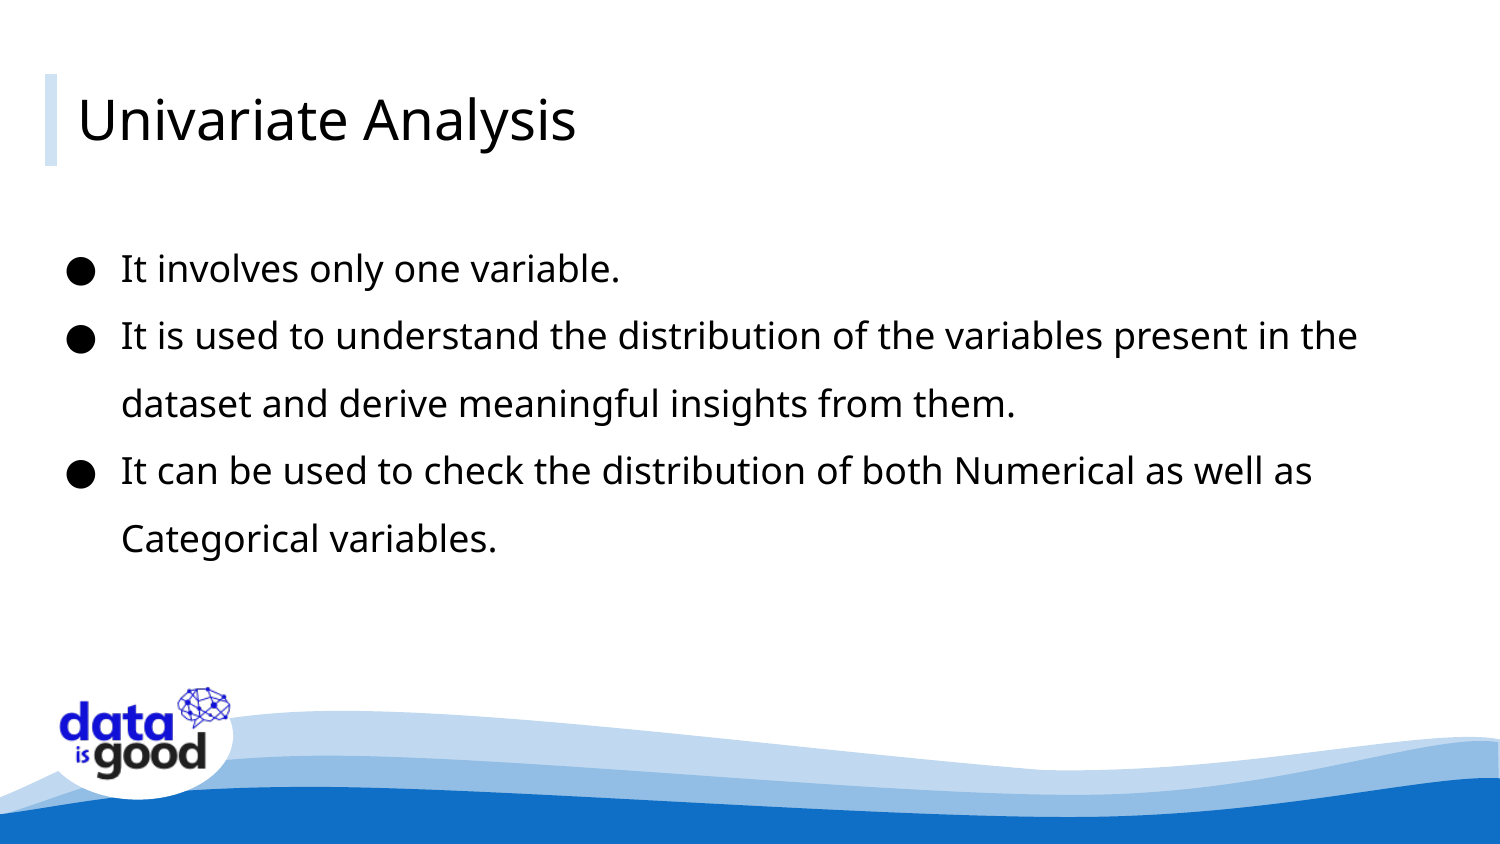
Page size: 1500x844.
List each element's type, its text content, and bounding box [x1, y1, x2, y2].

title Univariate Analysis [66, 72, 1449, 167]
picture [58, 685, 231, 804]
list It involves only one variable. It is used to understand the distribution of the variables present in the dataset and derive meaningful insights from them. It can be used to check the distribution of both Numerical as well as Categorical variables. [34, 166, 1433, 590]
